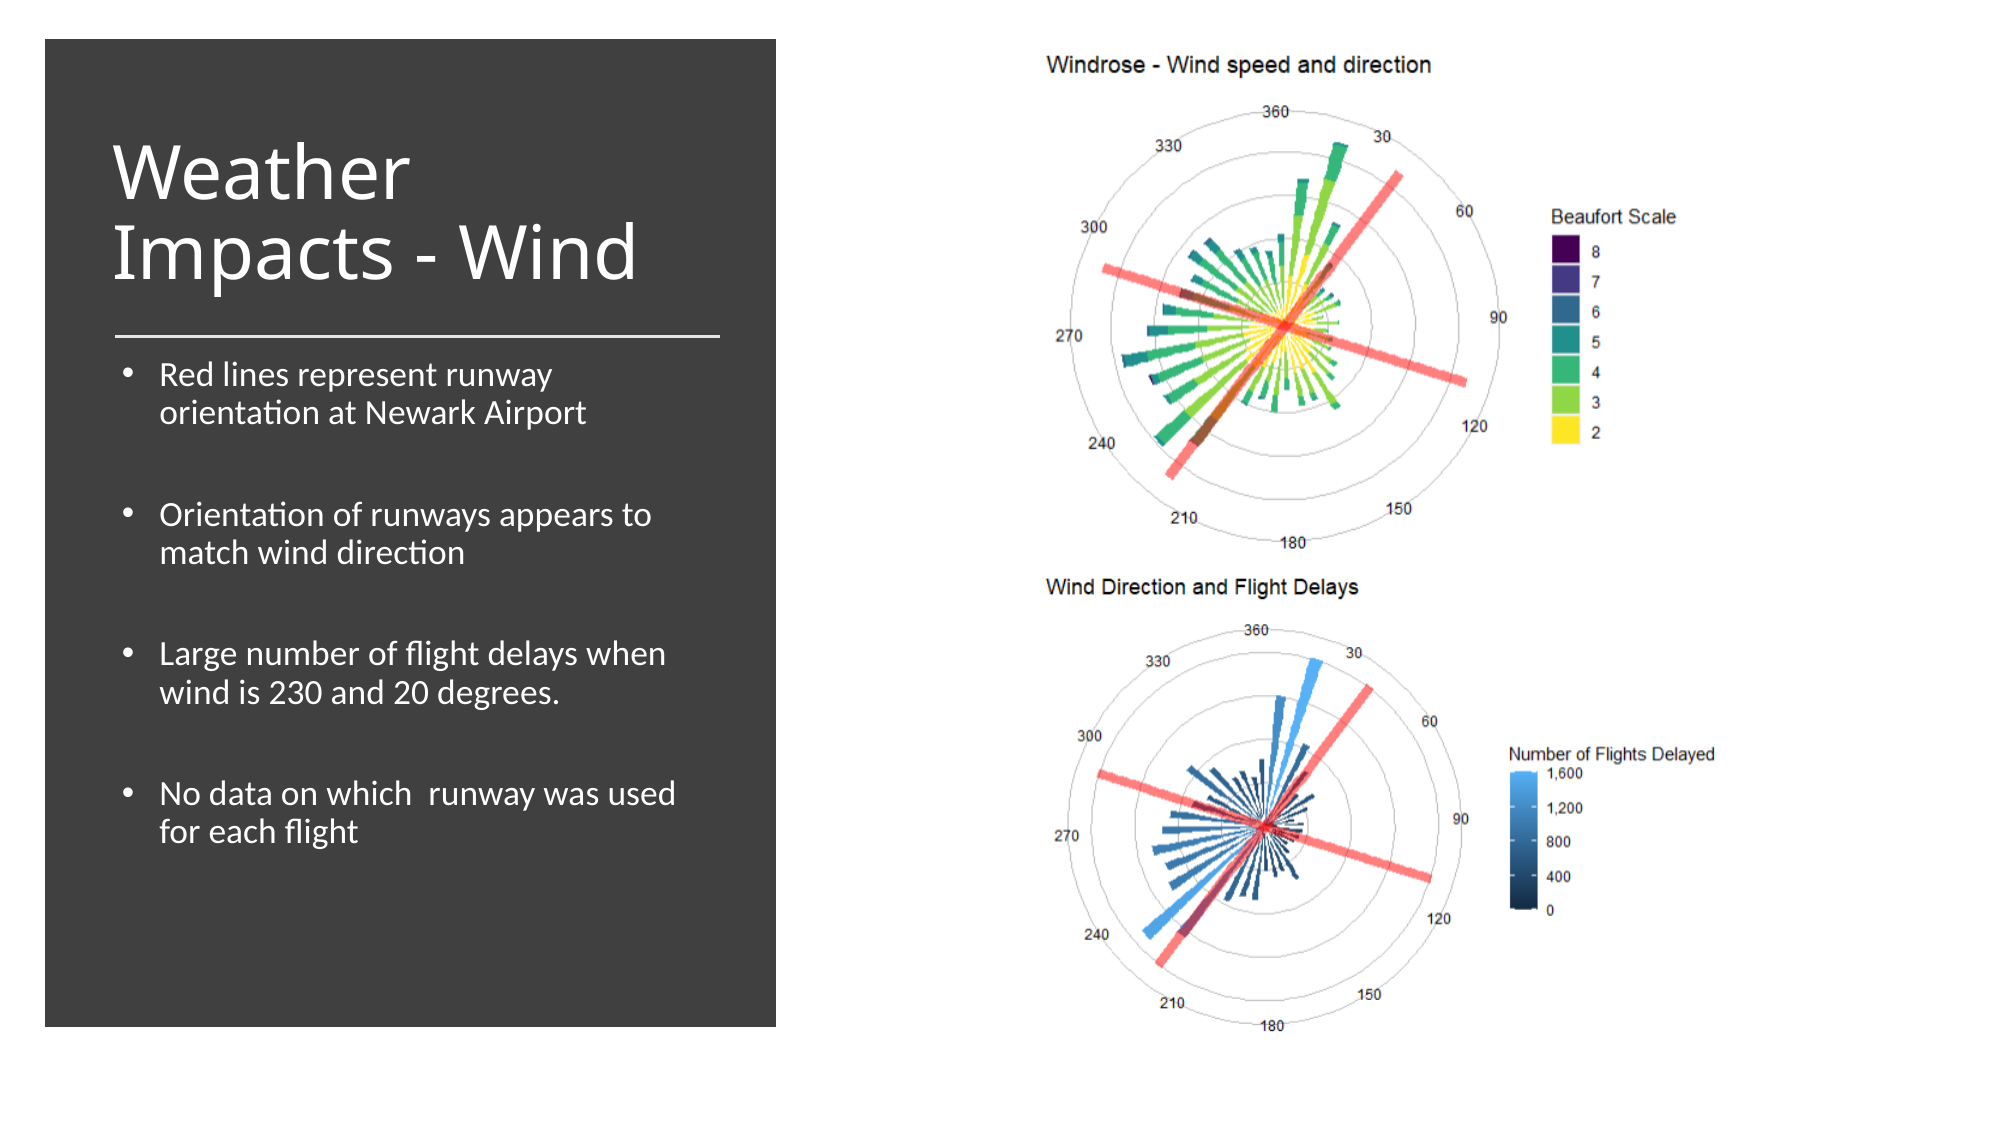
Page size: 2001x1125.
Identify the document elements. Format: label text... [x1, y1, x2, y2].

title Weather Impacts - Wind [97, 105, 725, 326]
picture [1040, 574, 1720, 1048]
picture [1040, 52, 1683, 563]
text_box [54, 49, 767, 1018]
text_box Red lines represent runway orientation at Newark Airport Orientation of runways appears to match wind direction Large number of flight delays when wind is 230 and 20 degrees. No data on which runway was used for each flight [97, 348, 725, 967]
